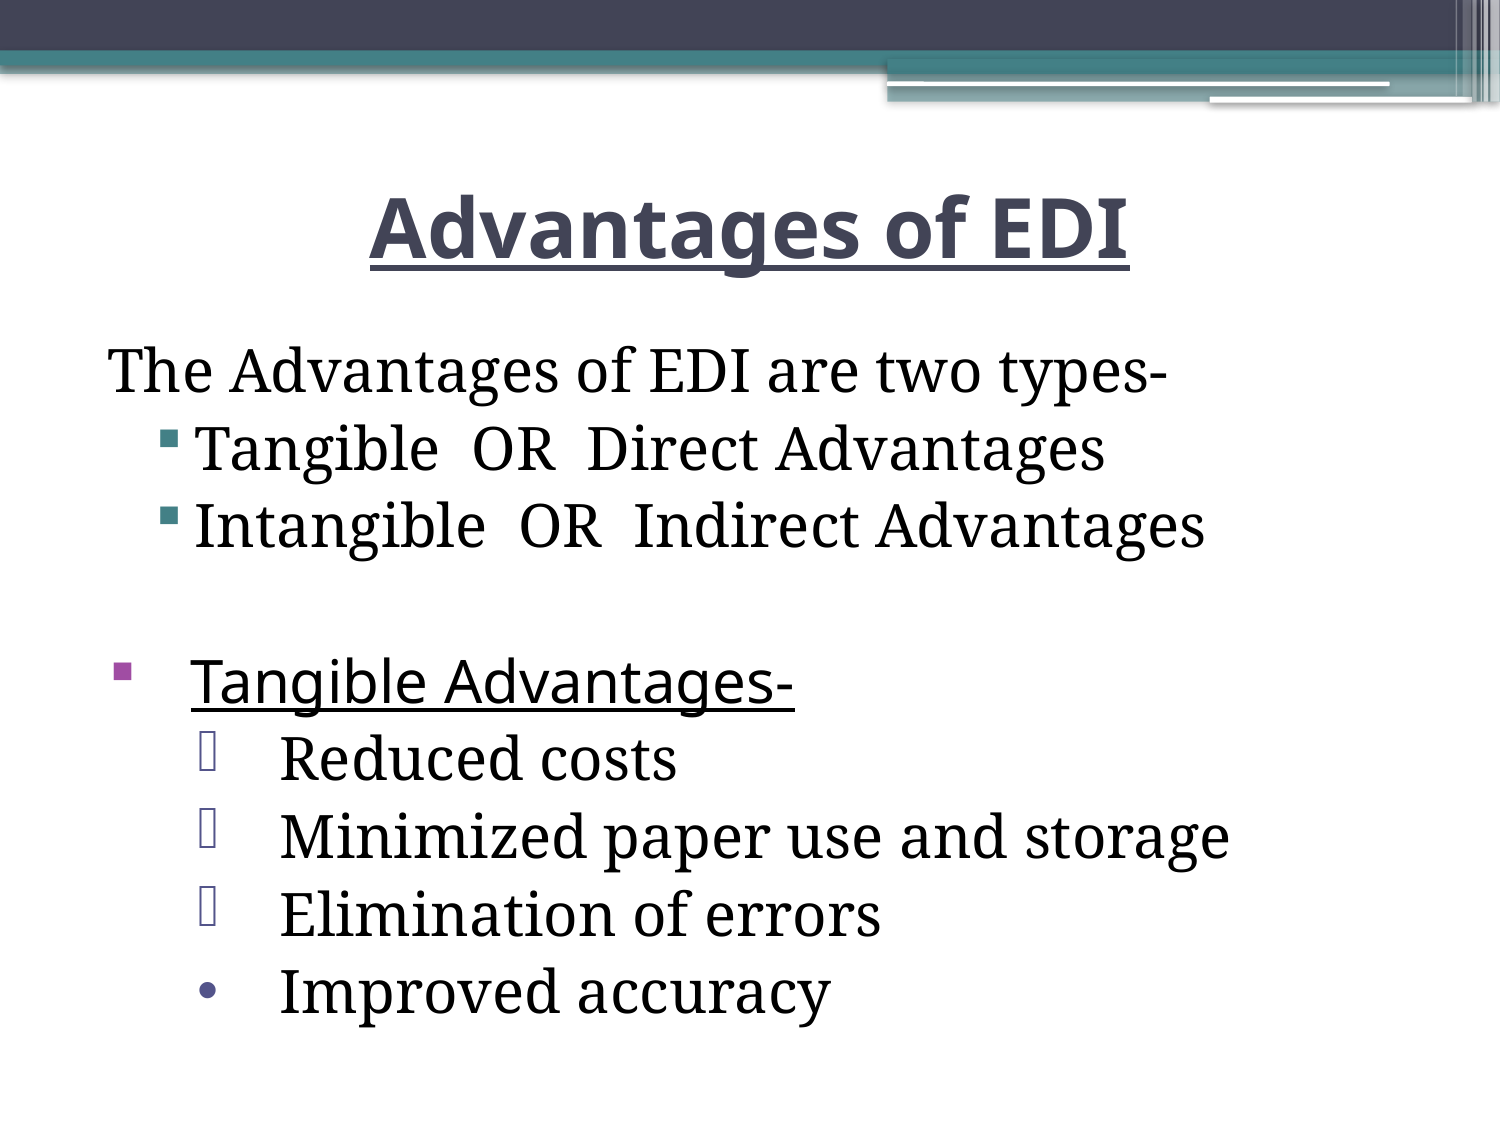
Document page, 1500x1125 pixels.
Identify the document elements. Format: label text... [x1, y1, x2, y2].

title Advantages of EDI [75, 137, 1425, 313]
list The Advantages of EDI are two types- Tangible OR Direct Advantages Intangible OR Indirect Advantages Tangible Advantages- Reduced costs Minimized paper use and storage Elimination of errors Improved accuracy [75, 324, 1425, 1035]
